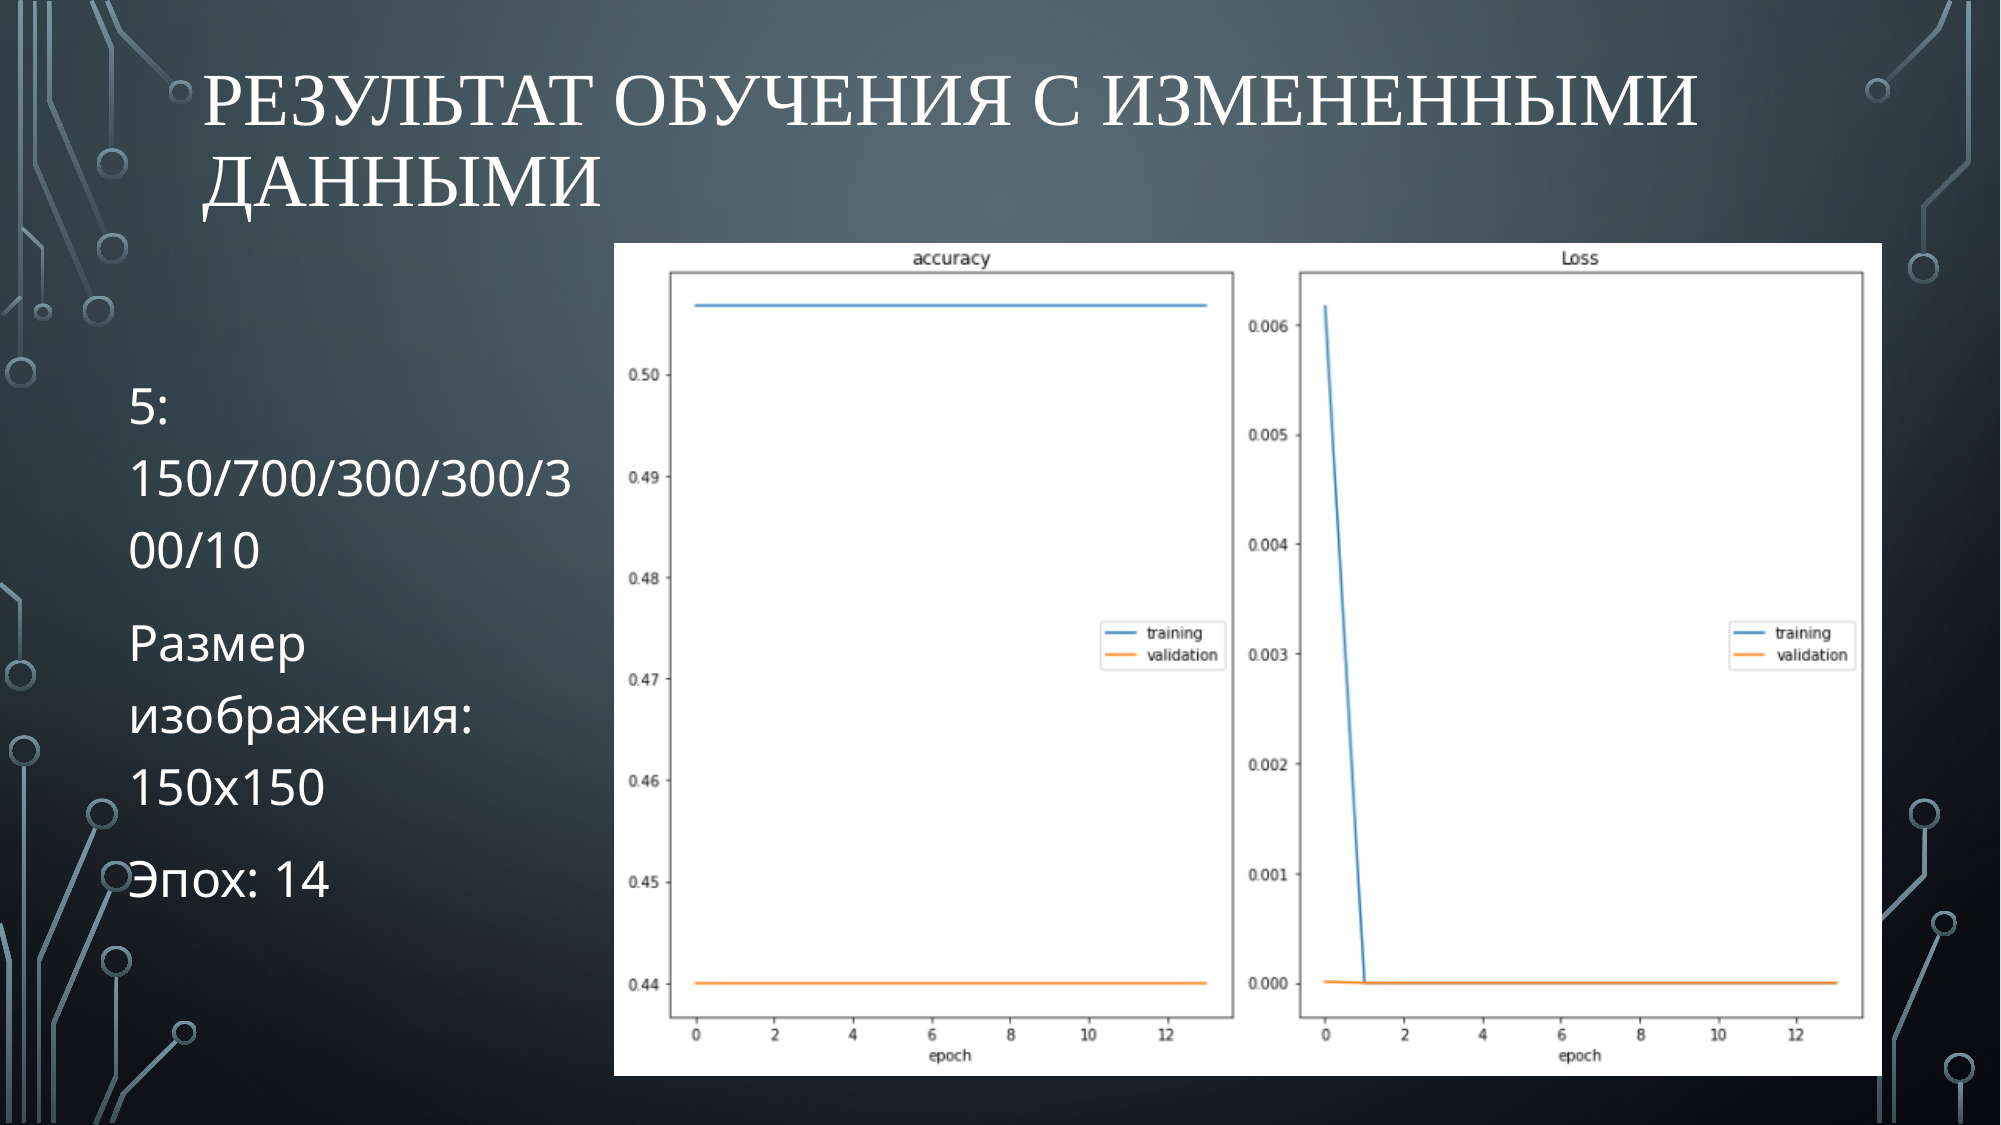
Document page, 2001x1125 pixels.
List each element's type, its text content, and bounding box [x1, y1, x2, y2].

title Результат обучения с измененными данными [187, 20, 1813, 263]
text_box 5: 150/700/300/300/300/10 Размер изображения: 150х150 Эпох: 14 [113, 354, 614, 936]
picture [614, 243, 1883, 1076]
